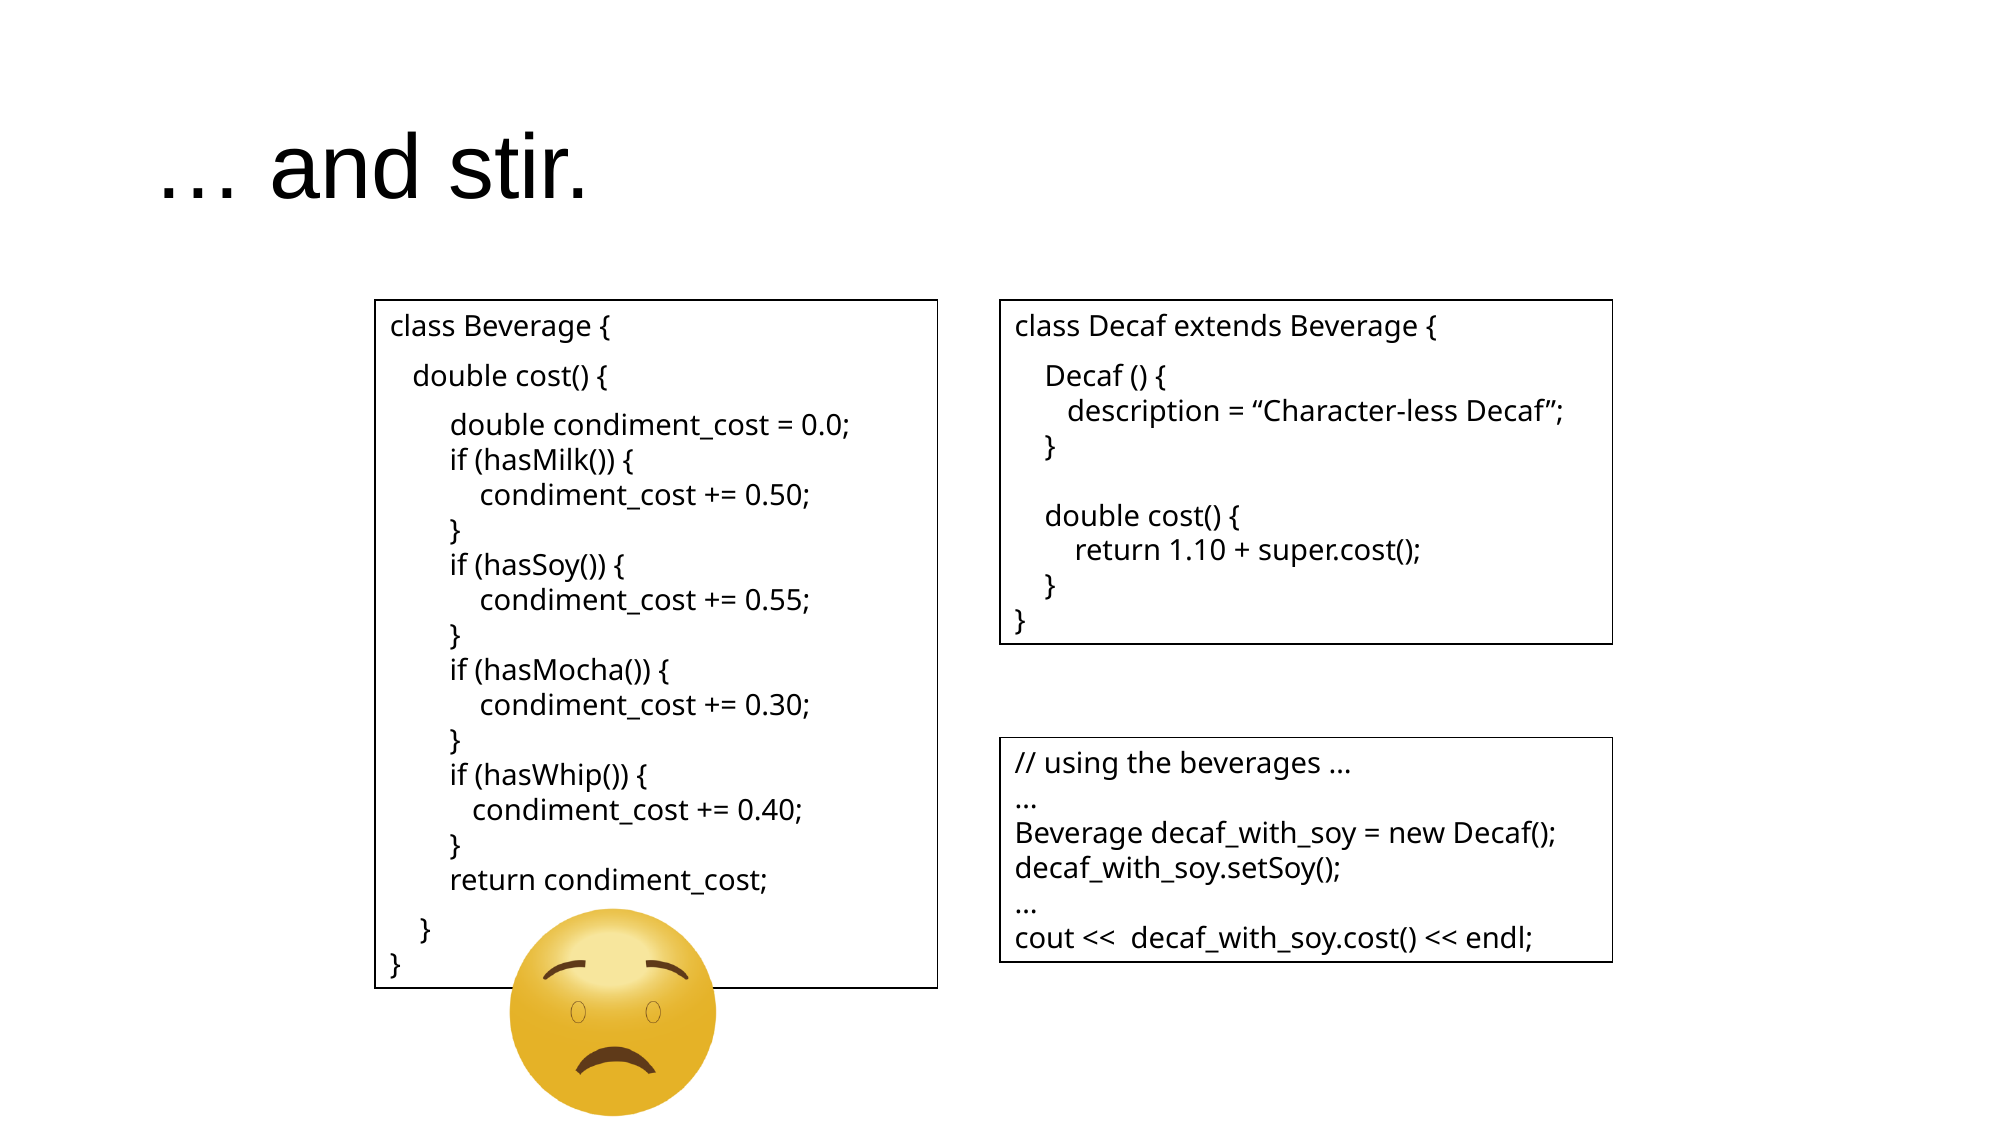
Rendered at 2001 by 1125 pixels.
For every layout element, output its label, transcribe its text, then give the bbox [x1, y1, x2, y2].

title … and stir. [137, 59, 1863, 278]
text_box // using the beverages … … Beverage decaf_with_soy = new Decaf(); decaf_with_soy.setSoy(); … cout << decaf_with_soy.cost() << endl; [999, 737, 1613, 962]
text_box class Beverage { double cost() { double condiment_cost = 0.0; if (hasMilk()) { condiment_cost += 0.50; } if (hasSoy()) { condiment_cost += 0.55; } if (hasMocha()) { condiment_cost += 0.30; } if (hasWhip()) { condiment_cost += 0.40; } return condiment_cost; } } [375, 299, 938, 988]
picture [499, 899, 725, 1125]
text_box class Decaf extends Beverage { Decaf () { description = “Character-less Decaf”; } double cost() { return 1.10 + super.cost(); } } [999, 299, 1613, 644]
